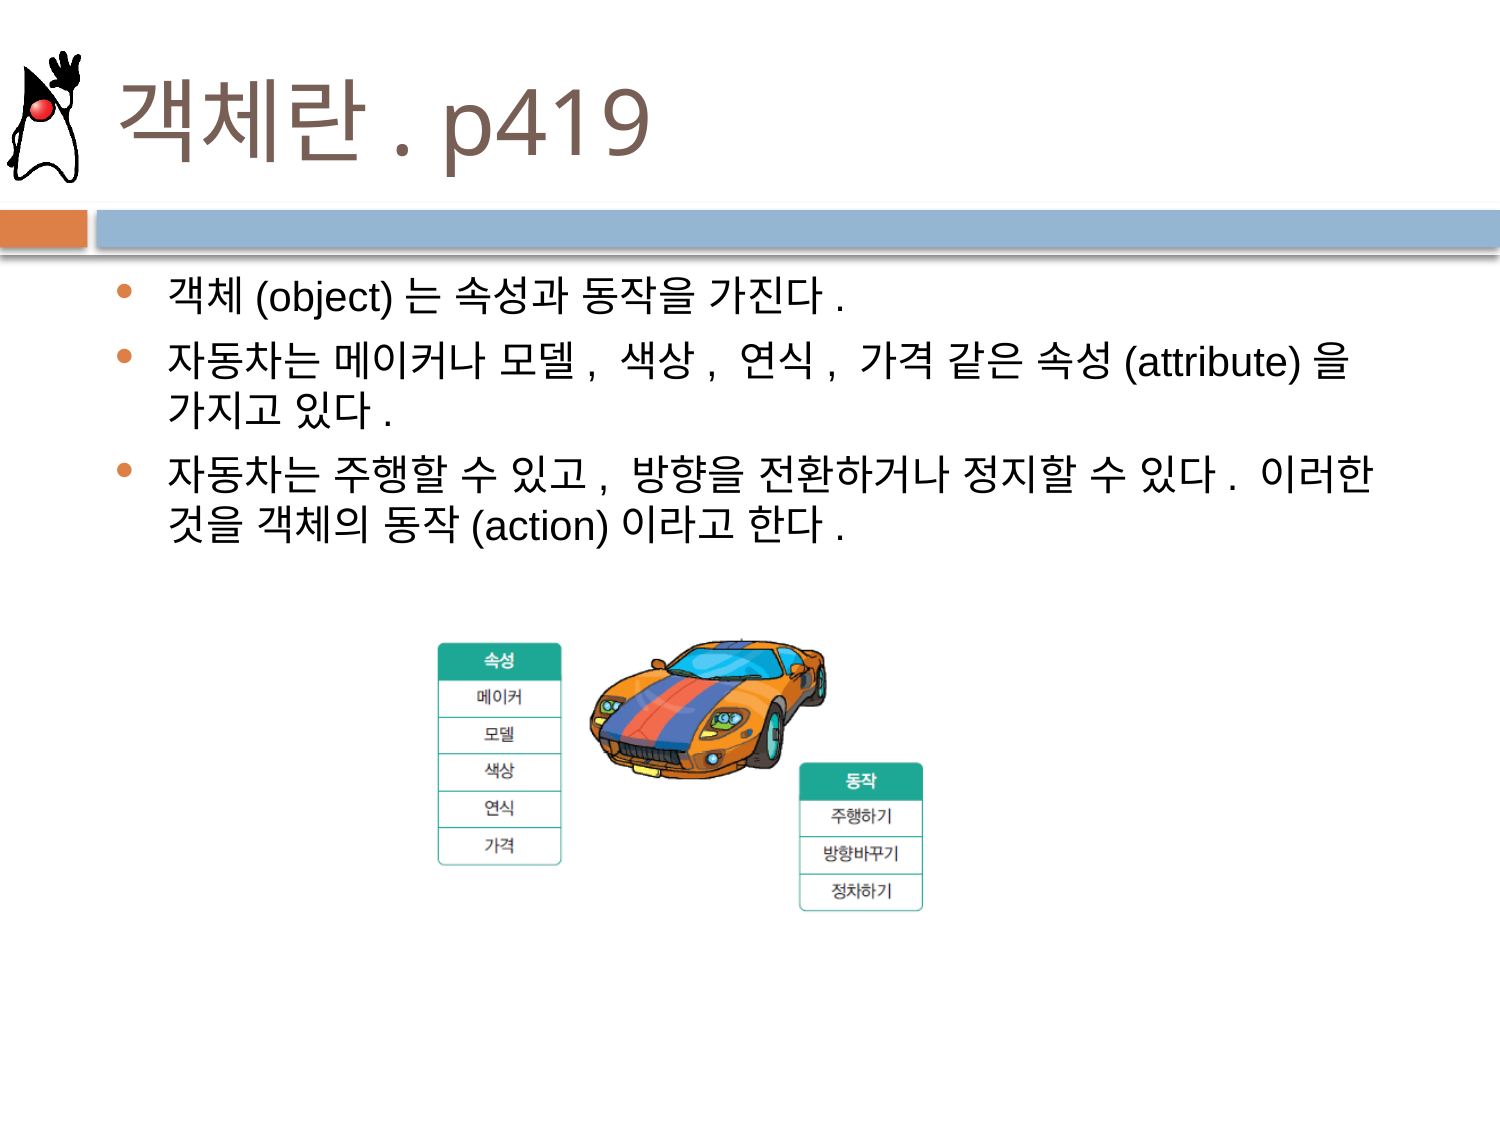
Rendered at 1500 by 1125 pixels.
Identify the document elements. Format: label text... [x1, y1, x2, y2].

picture [7, 51, 81, 183]
picture [414, 609, 949, 928]
list 객체(object)는 속성과 동작을 가진다. 자동차는 메이커나 모델, 색상, 연식, 가격 같은 속성(attribute)을 가지고 있다. 자동차는 주행할 수 있고, 방향을 전환하거나 정지할 수 있다. 이러한 것을 객체의 동작(action)이라고 한다. [100, 262, 1438, 1000]
title 객체란. p419 [100, 37, 1438, 200]
